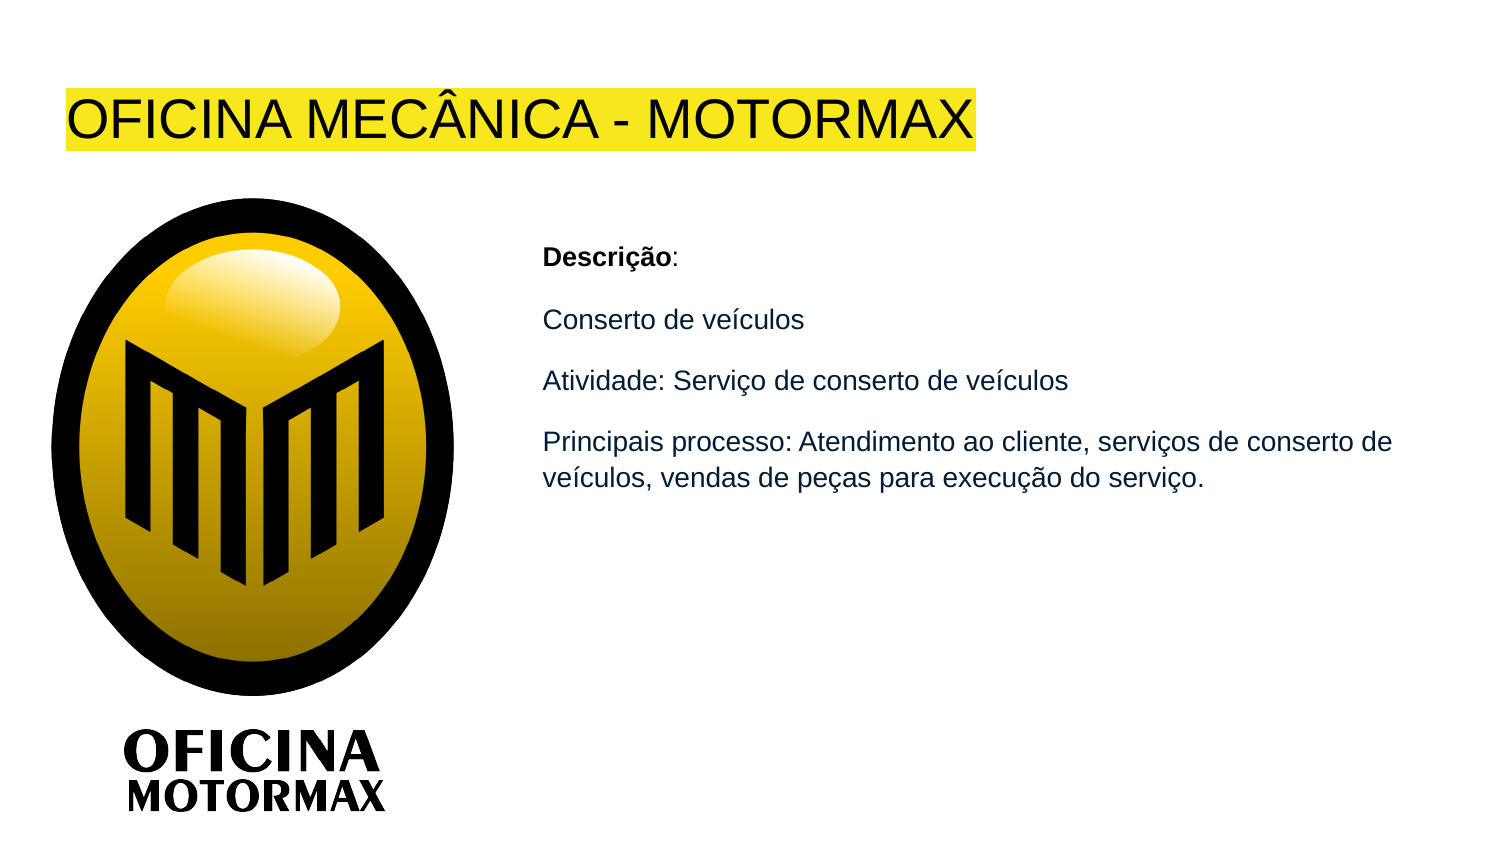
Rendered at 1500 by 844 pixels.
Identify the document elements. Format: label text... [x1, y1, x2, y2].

list Descrição: Conserto de veículos Atividade: Serviço de conserto de veículos Principais processo: Atendimento ao cliente, serviços de conserto de veículos, vendas de peças para execução do serviço. [527, 211, 1449, 750]
title OFICINA MECÂNICA - MOTORMAX [51, 72, 1449, 167]
picture [50, 198, 454, 813]
